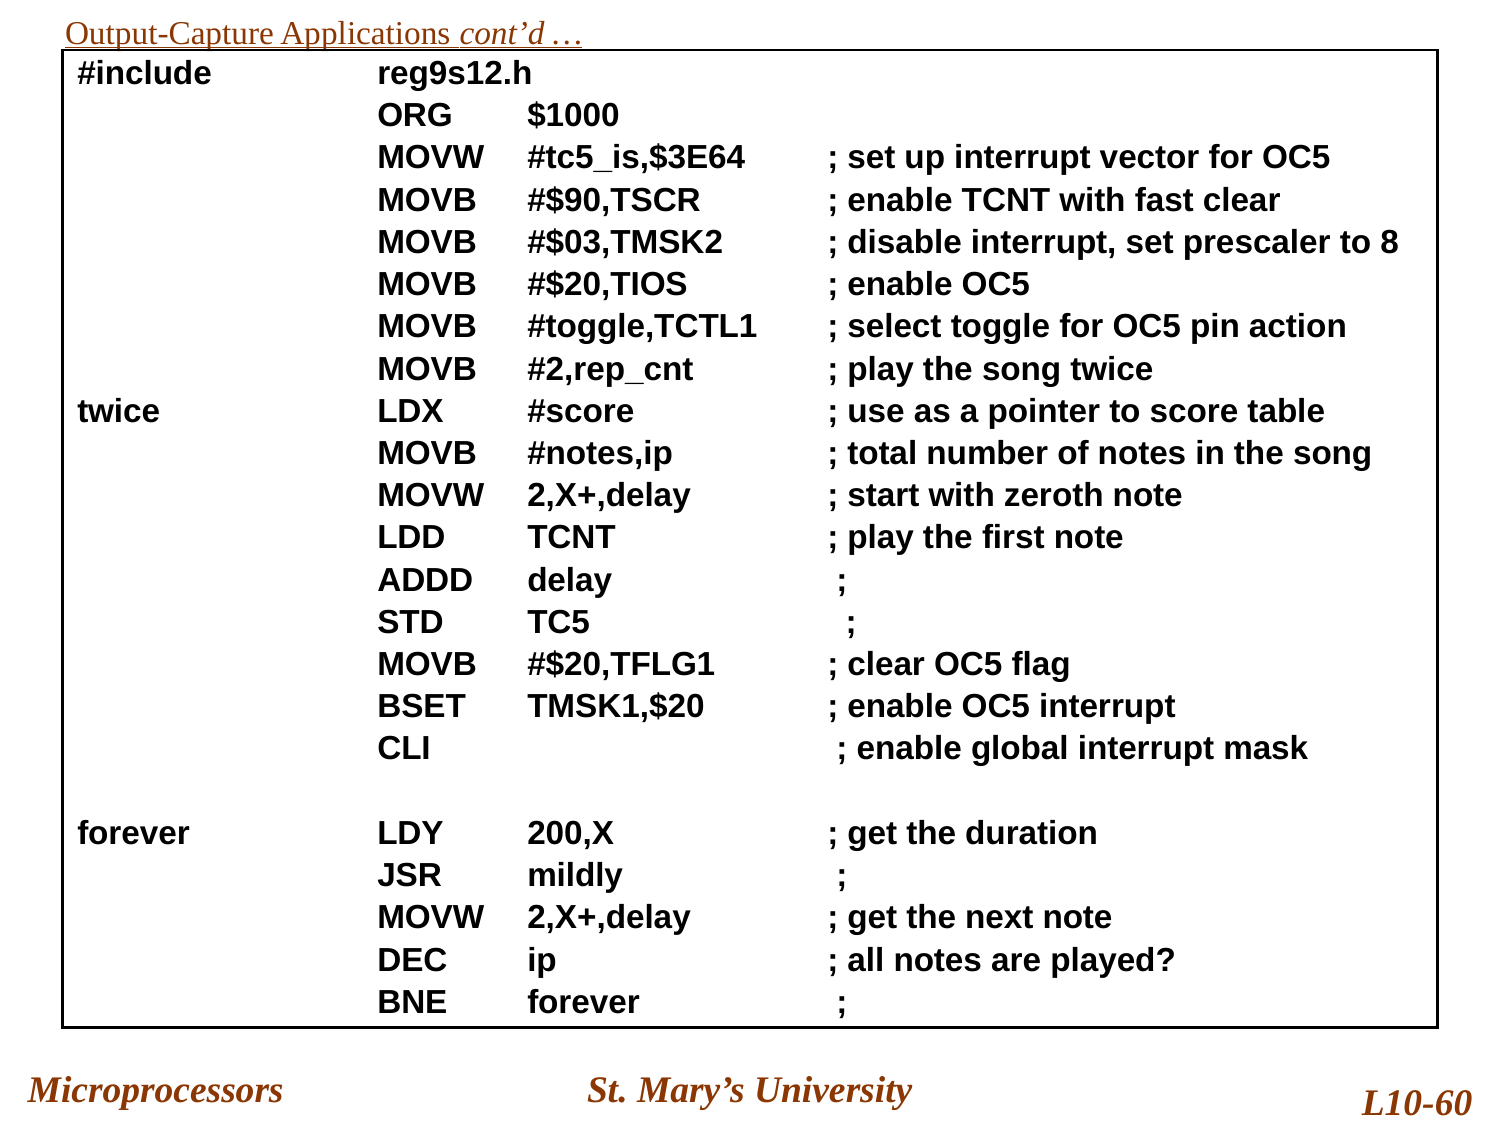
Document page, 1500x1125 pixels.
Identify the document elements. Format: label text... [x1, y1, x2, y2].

text_box #include reg9s12.h ORG $1000 MOVW #tc5_is,$3E64 ; set up interrupt vector for OC5 MOVB #$90,TSCR ; enable TCNT with fast clear MOVB #$03,TMSK2 ; disable interrupt, set prescaler to 8 MOVB #$20,TIOS ; enable OC5 MOVB #toggle,TCTL1 ; select toggle for OC5 pin action MOVB #2,rep_cnt ; play the song twice twice LDX #score ; use as a pointer to score table MOVB #notes,ip ; total number of notes in the song MOVW 2,X+,delay ; start with zeroth note LDD TCNT ; play the first note ADDD delay ; STD TC5 ; MOVB #$20,TFLG1 ; clear OC5 flag BSET TMSK1,$20 ; enable OC5 interrupt CLI ; enable global interrupt mask forever LDY 200,X ; get the duration JSR mildly ; MOVW 2,X+,delay ; get the next note DEC ip ; all notes are played? BNE forever ; [62, 49, 1438, 1028]
slide_number L10-60 [1299, 1062, 1488, 1125]
text_box Output-Capture Applications cont’d … [49, 0, 1325, 63]
slide_number Microprocessors [12, 1049, 376, 1125]
footer St. Mary’s University [512, 1049, 988, 1125]
